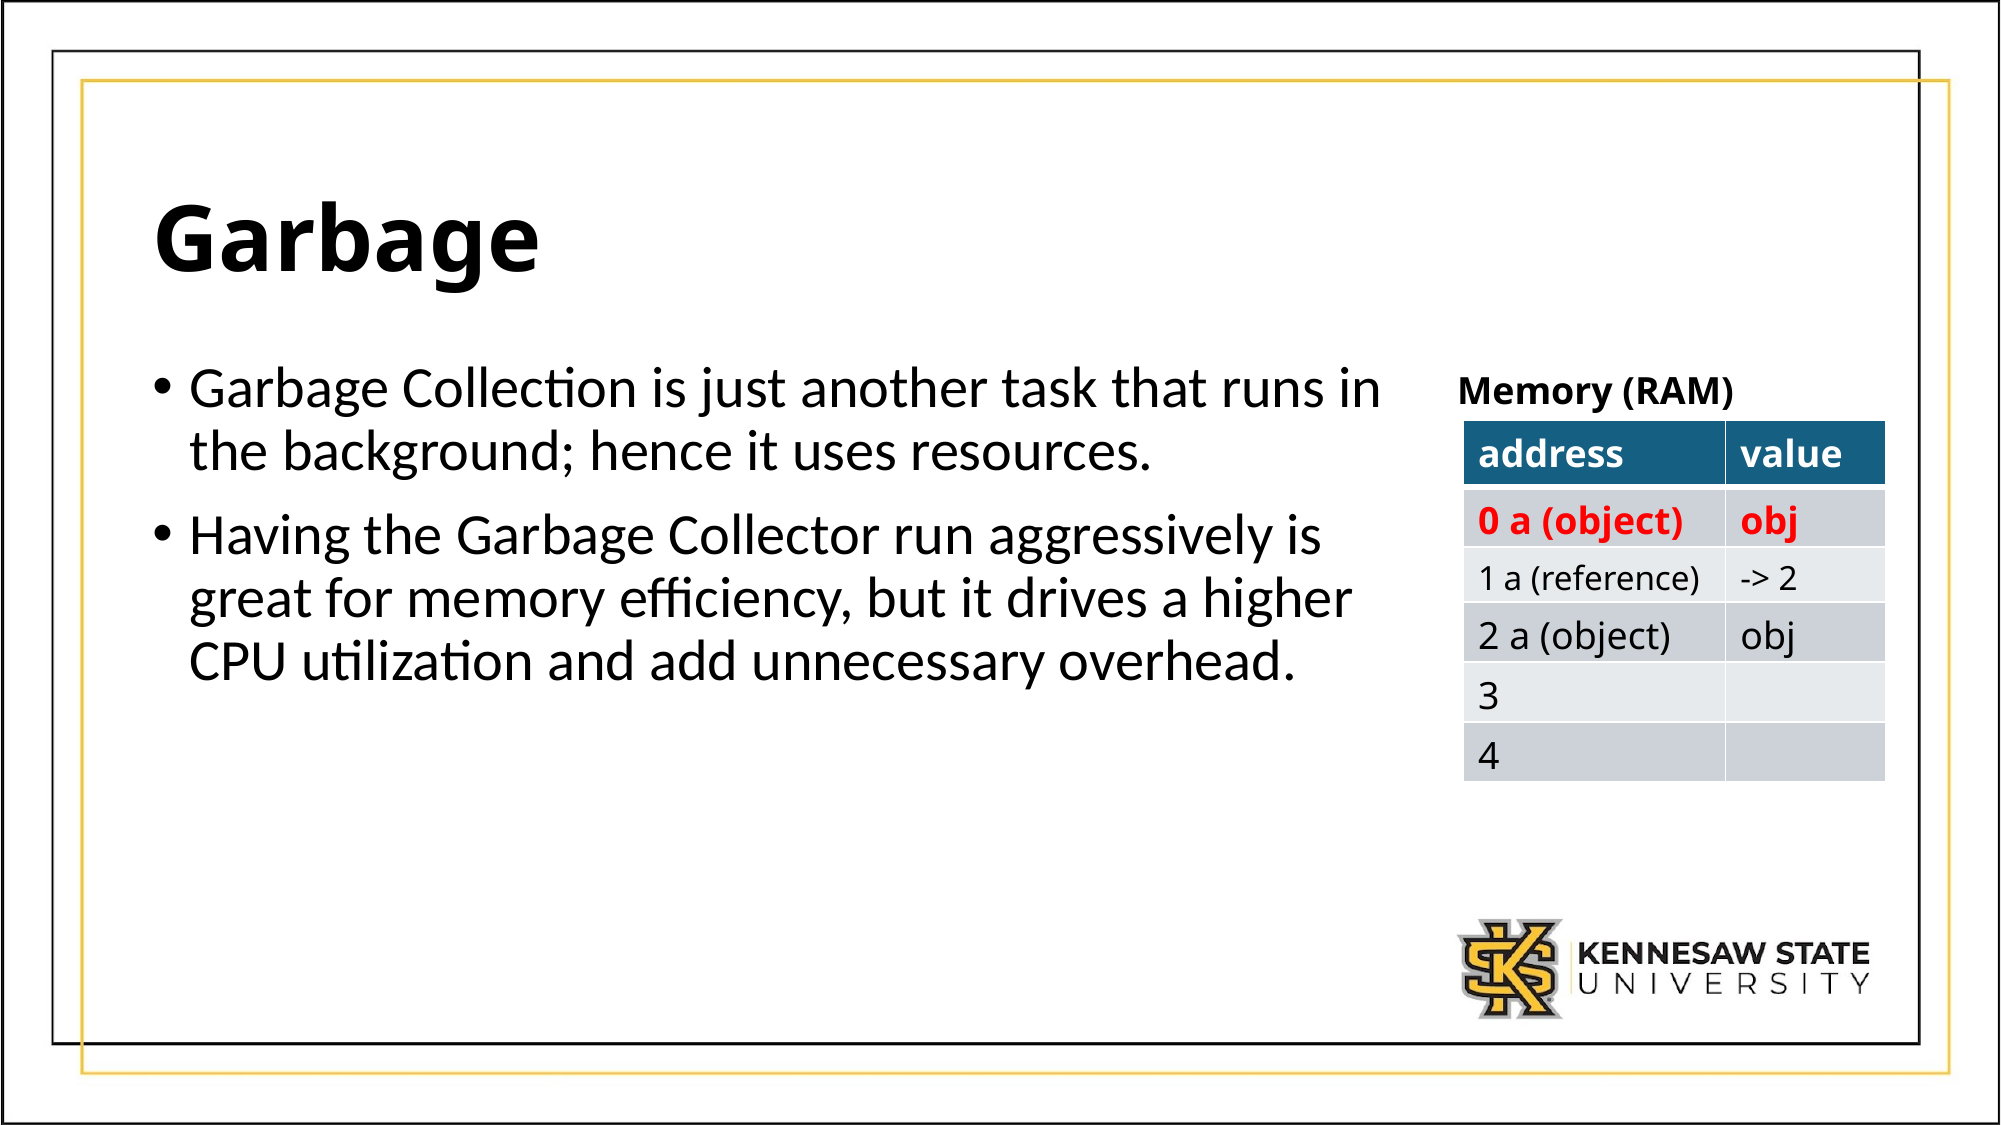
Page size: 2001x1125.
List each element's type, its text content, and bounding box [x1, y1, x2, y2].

text_box Memory (RAM) [1442, 359, 1887, 420]
table_cell 0 a (object) [1464, 490, 1725, 546]
table_header value [1726, 421, 1885, 484]
table_cell -> 2 [1726, 548, 1885, 601]
table_cell [1726, 663, 1885, 721]
table_cell 3 [1464, 663, 1725, 721]
table_cell 4 [1464, 723, 1725, 781]
table_header address [1464, 421, 1725, 484]
table_cell 2 a (object) [1464, 603, 1725, 661]
table_cell 1 a (reference) [1464, 548, 1725, 601]
picture [0, 0, 2001, 1125]
table_cell obj [1726, 603, 1885, 661]
title Garbage [137, 132, 1863, 351]
table_cell obj [1726, 490, 1885, 546]
table_cell [1726, 723, 1885, 781]
list Garbage Collection is just another task that runs in the background; hence it uses resources. Having the Garbage Collector run aggressively is great for memory efficiency, but it drives a higher CPU utilization and add unnecessary overhead. [137, 350, 1406, 896]
